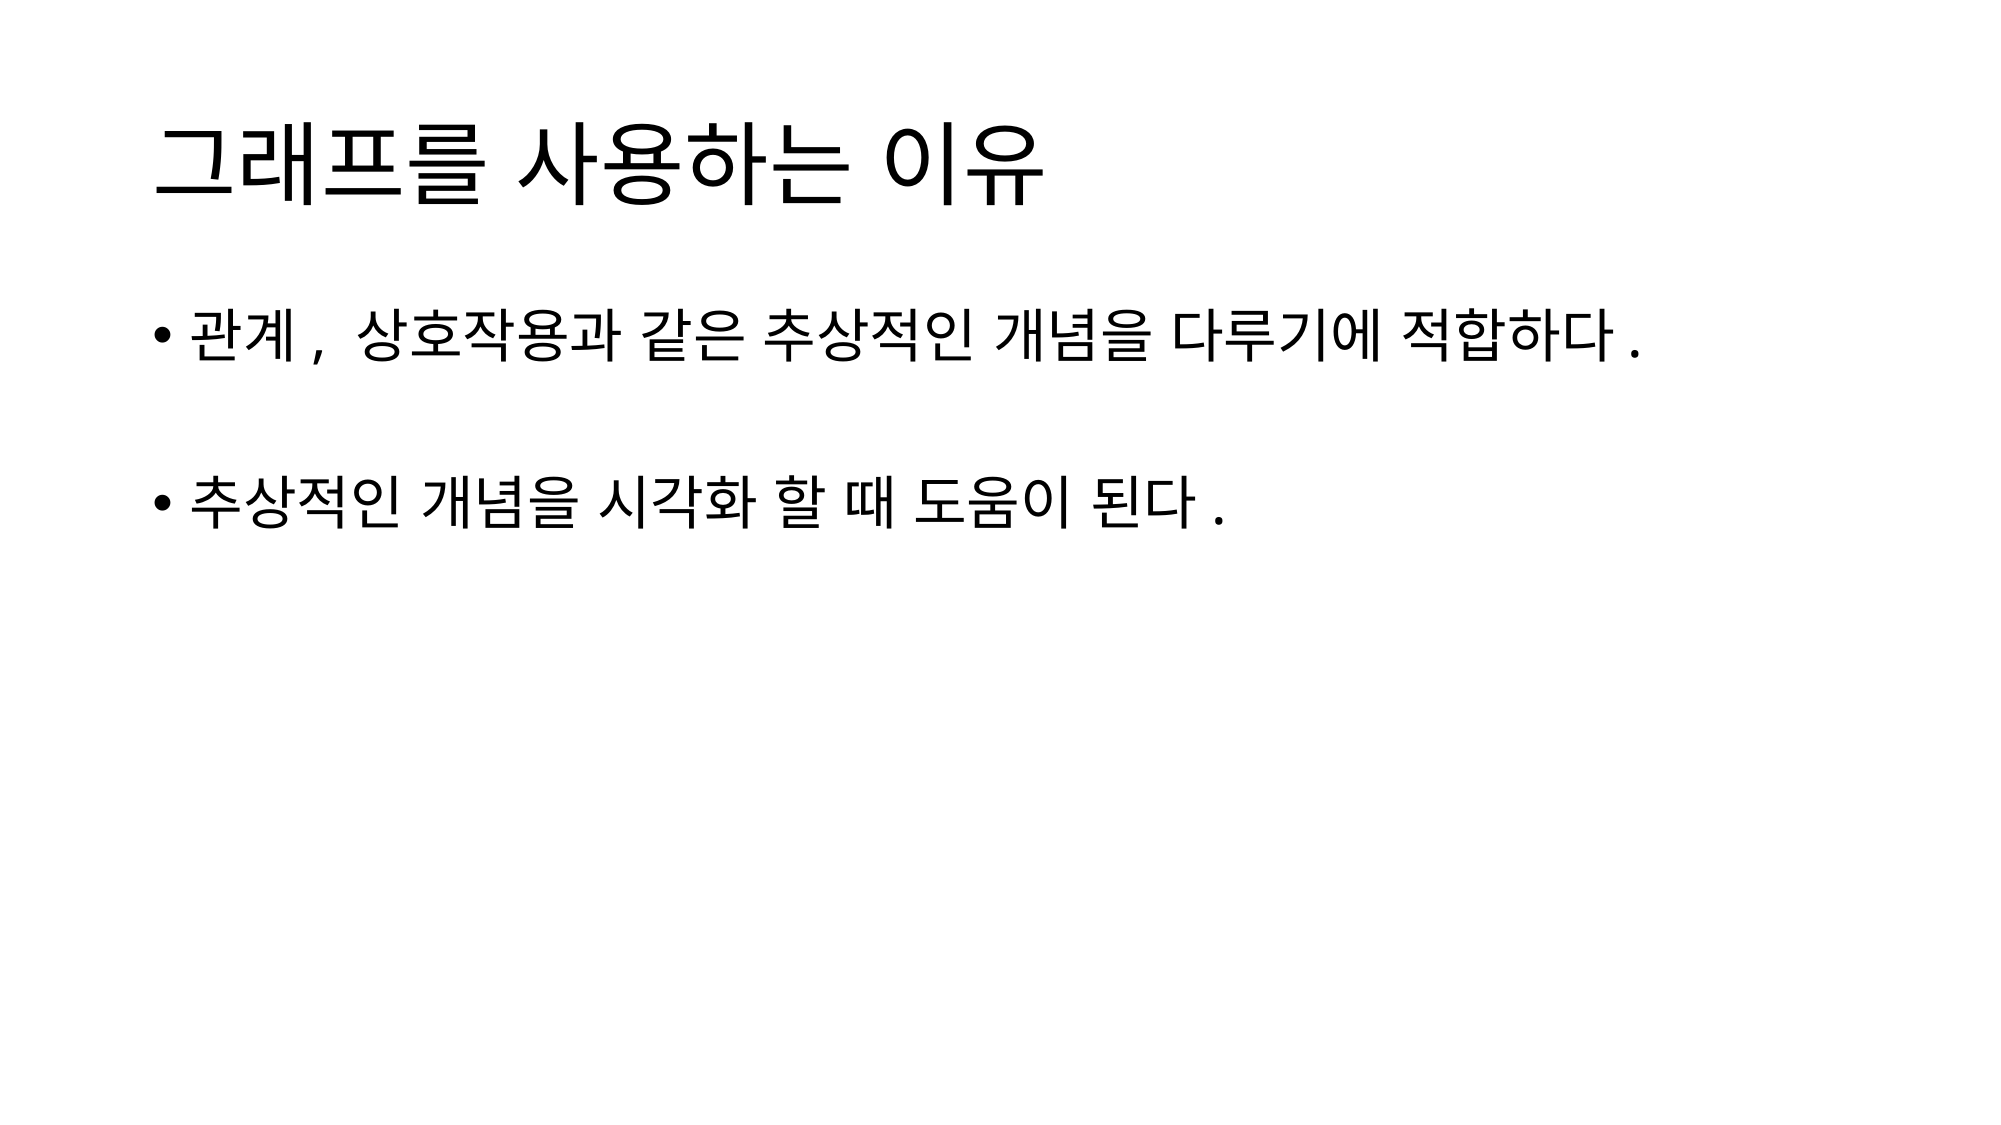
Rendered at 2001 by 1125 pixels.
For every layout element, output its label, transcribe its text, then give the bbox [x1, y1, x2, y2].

title 그래프를 사용하는 이유 [137, 59, 1863, 278]
list 관계, 상호작용과 같은 추상적인 개념을 다루기에 적합하다. 추상적인 개념을 시각화 할 때 도움이 된다. [137, 299, 1863, 1014]
